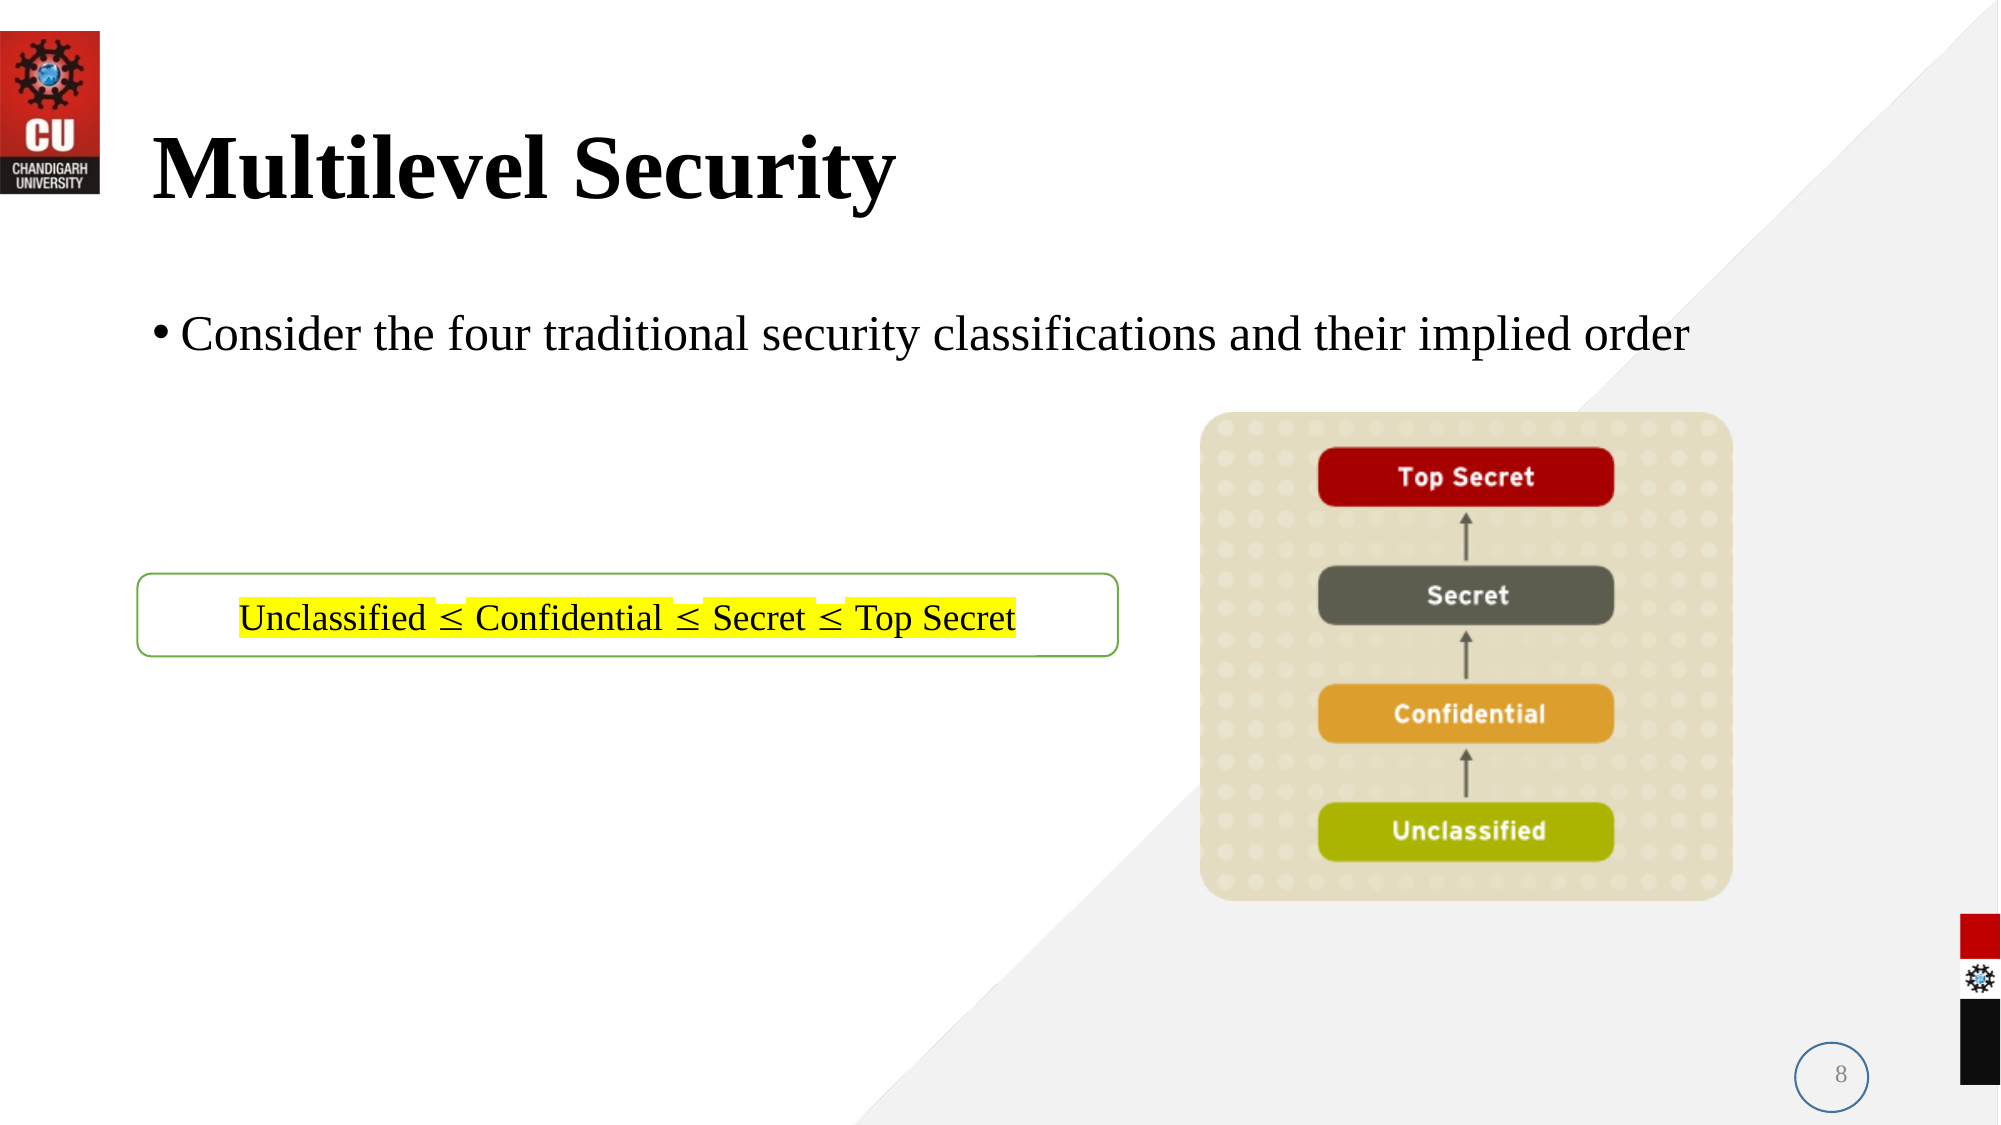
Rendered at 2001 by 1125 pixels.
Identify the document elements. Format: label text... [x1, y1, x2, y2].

title Multilevel Security [137, 59, 1863, 278]
picture [0, 0, 2001, 1125]
text_box Unclassified £ Confidential £ Secret £ Top Secret [136, 572, 1119, 658]
list Consider the four traditional security classifications and their implied order [137, 299, 1863, 1014]
slide_number 8 [1412, 1042, 1863, 1103]
